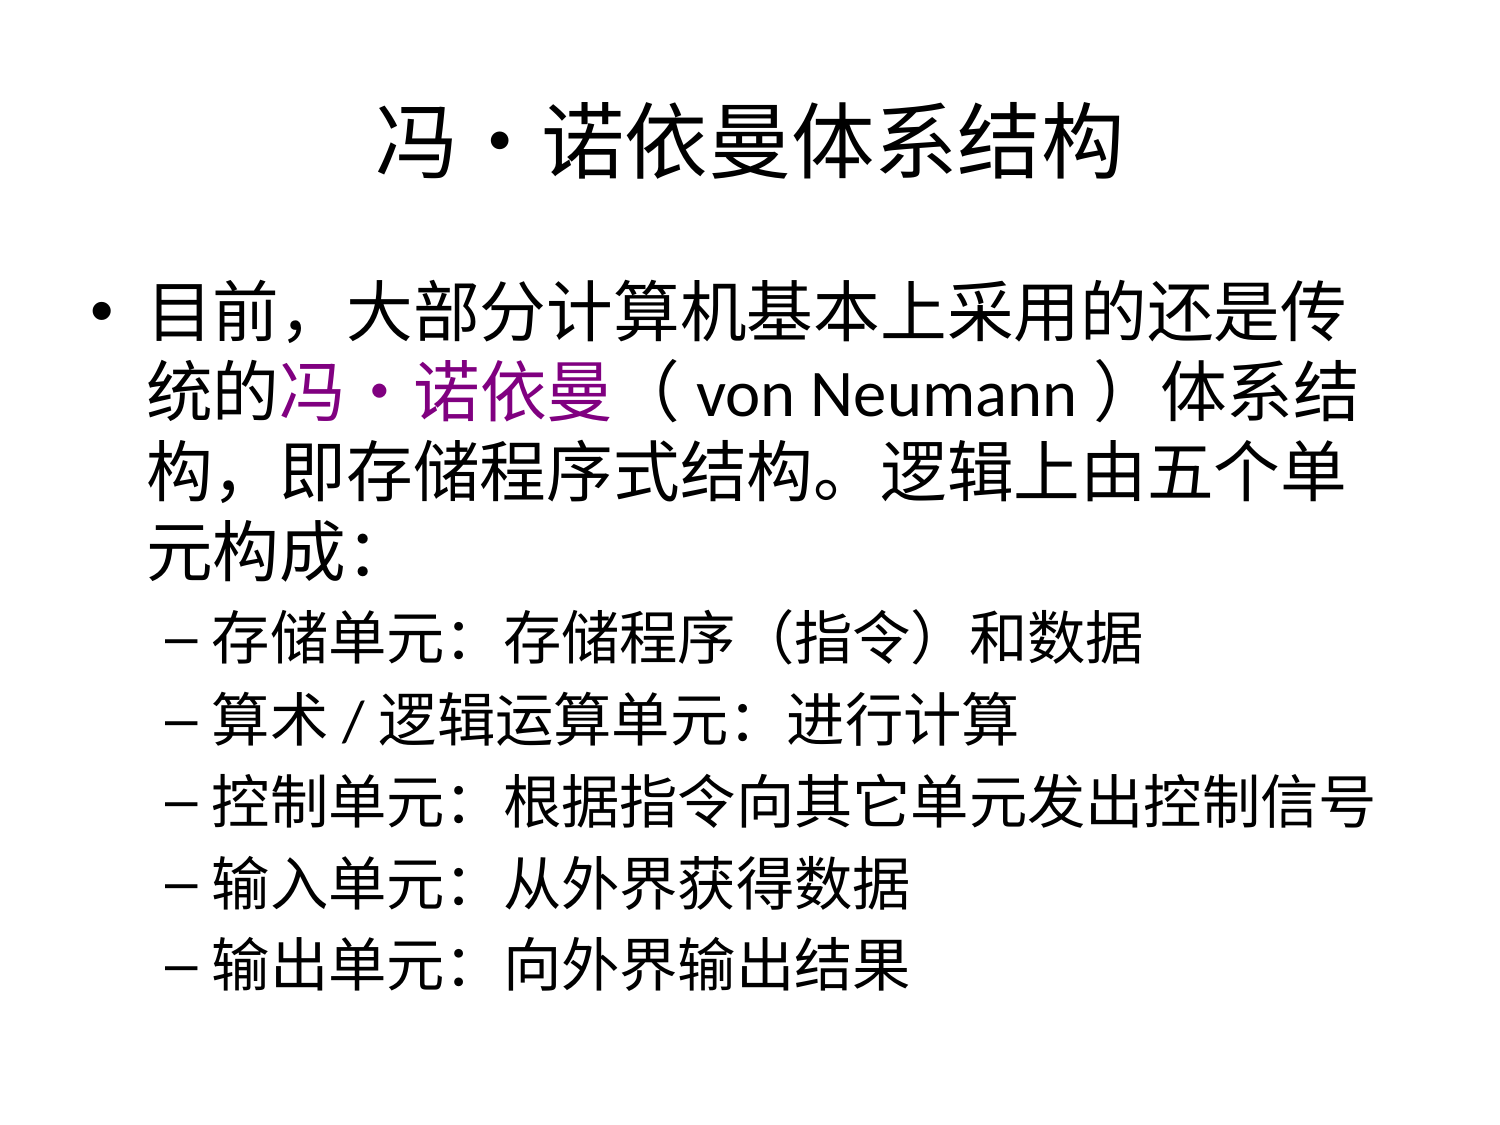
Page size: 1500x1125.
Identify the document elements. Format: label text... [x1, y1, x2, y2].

list 目前，大部分计算机基本上采用的还是传统的冯•诺依曼（von Neumann）体系结构，即存储程序式结构。逻辑上由五个单元构成： 存储单元：存储程序（指令）和数据 算术/逻辑运算单元：进行计算 控制单元：根据指令向其它单元发出控制信号 输入单元：从外界获得数据 输出单元：向外界输出结果 [75, 262, 1425, 1125]
title 冯•诺依曼体系结构 [75, 45, 1425, 233]
